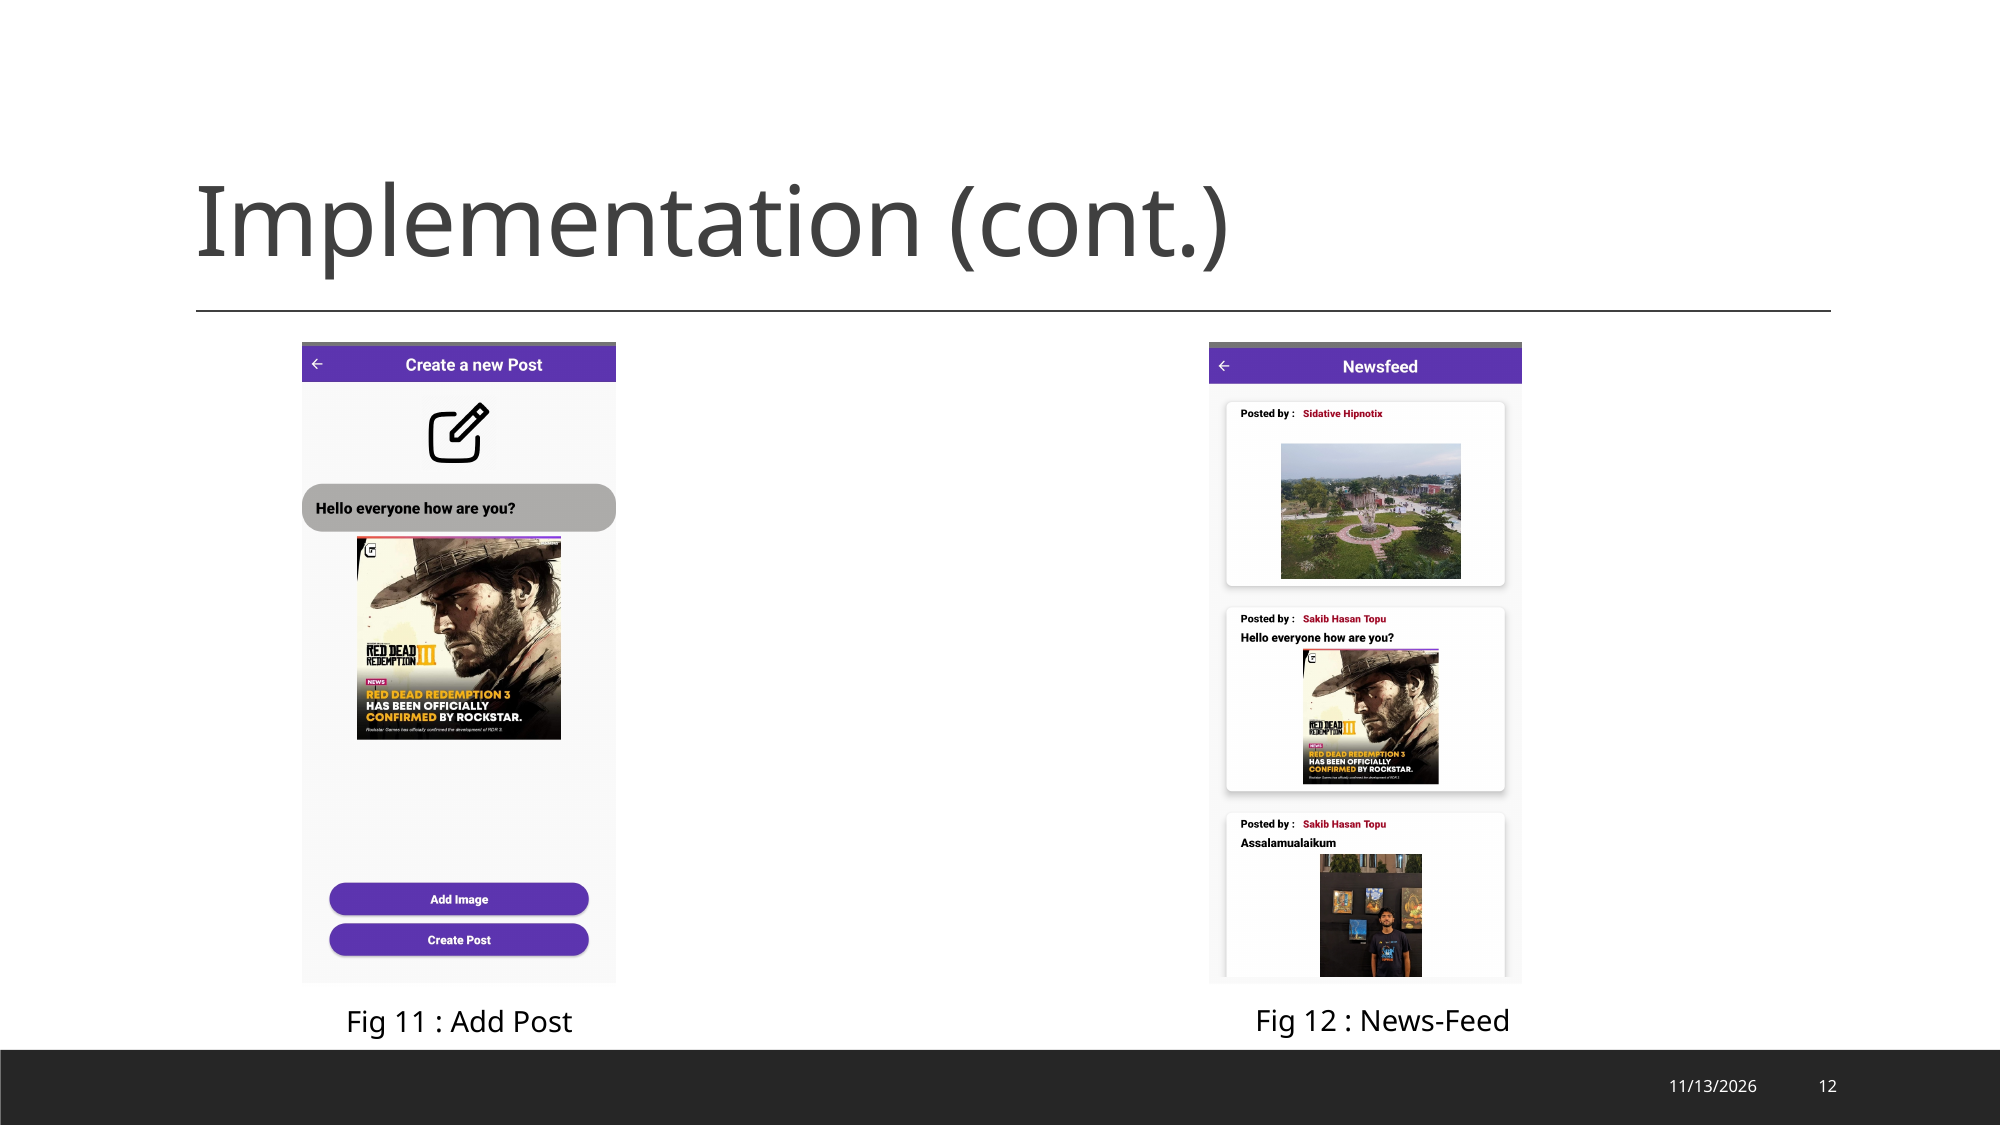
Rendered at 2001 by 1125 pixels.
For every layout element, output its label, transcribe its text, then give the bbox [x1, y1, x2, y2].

text_box Fig 11 : Add Post [331, 995, 697, 1046]
picture [302, 341, 617, 988]
picture [1209, 341, 1523, 985]
title Implementation (cont.) [180, 47, 1830, 285]
slide_number 12 [1803, 1057, 1932, 1118]
text_box Fig 12 : News-Feed [1240, 994, 1607, 1045]
slide_number 02-Dec-23 [1348, 1057, 1773, 1118]
